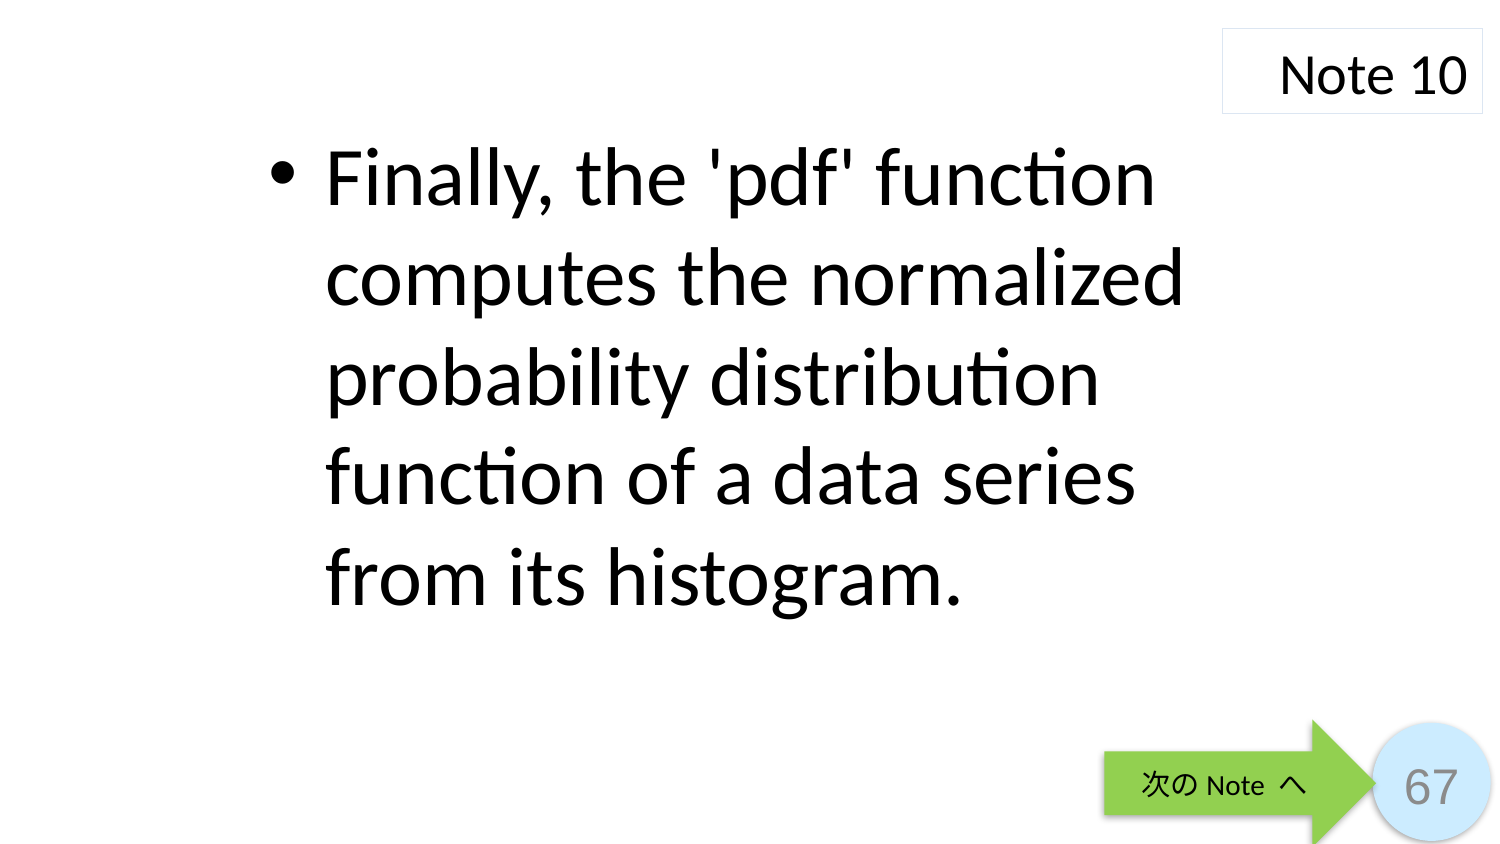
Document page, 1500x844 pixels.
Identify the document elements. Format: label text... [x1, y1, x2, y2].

text_box 次のNote へ [1103, 718, 1377, 844]
text_box Note 10 [1222, 28, 1483, 114]
list Finally, the 'pdf' function computes the normalized probability distribution function of a data series from its histogram. [253, 114, 1258, 786]
slide_number 67 [1372, 762, 1491, 807]
